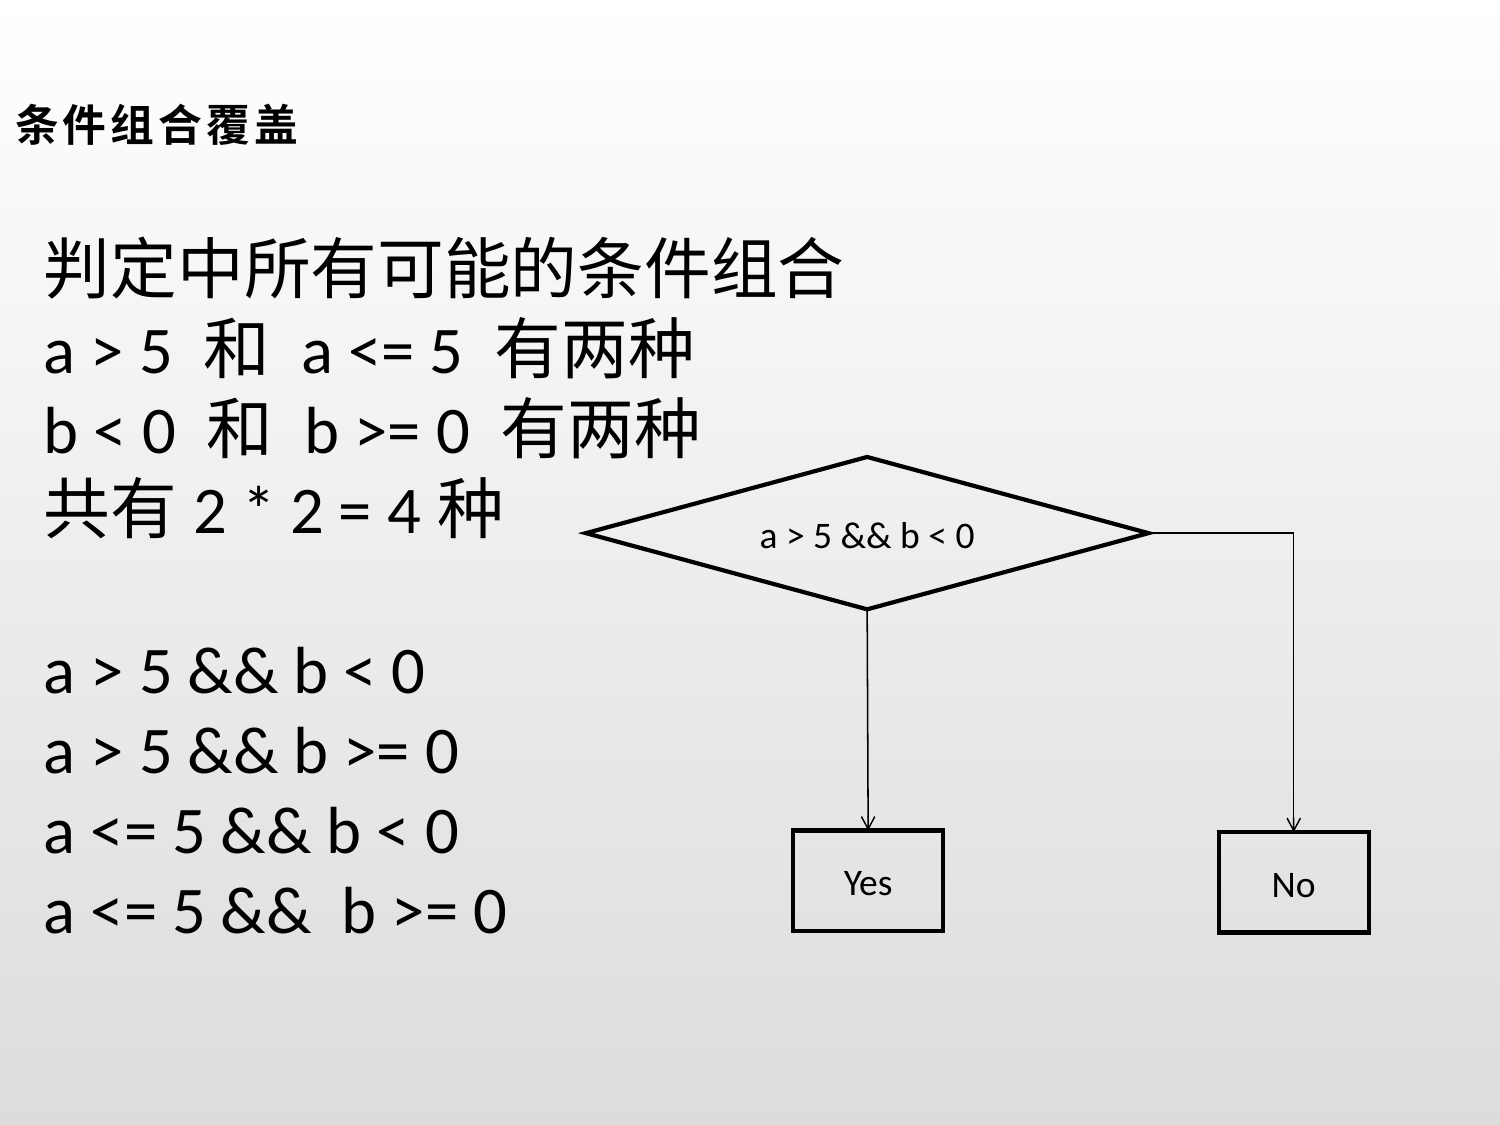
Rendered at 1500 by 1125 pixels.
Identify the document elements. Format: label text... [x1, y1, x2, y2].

text_box 判定中所有可能的条件组合 a > 5 和 a <= 5 有两种 b < 0 和 b >= 0 有两种 共有2 * 2 = 4种 a > 5 && b < 0 a > 5 && b >= 0 a <= 5 && b < 0 a <= 5 && b >= 0 [29, 219, 860, 955]
title 条件组合覆盖 [0, 70, 1336, 178]
text_box Yes [860, 830, 944, 931]
text_box No [1218, 831, 1369, 933]
text_box a > 5 && b < 0 [860, 456, 1148, 610]
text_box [1148, 532, 1294, 832]
